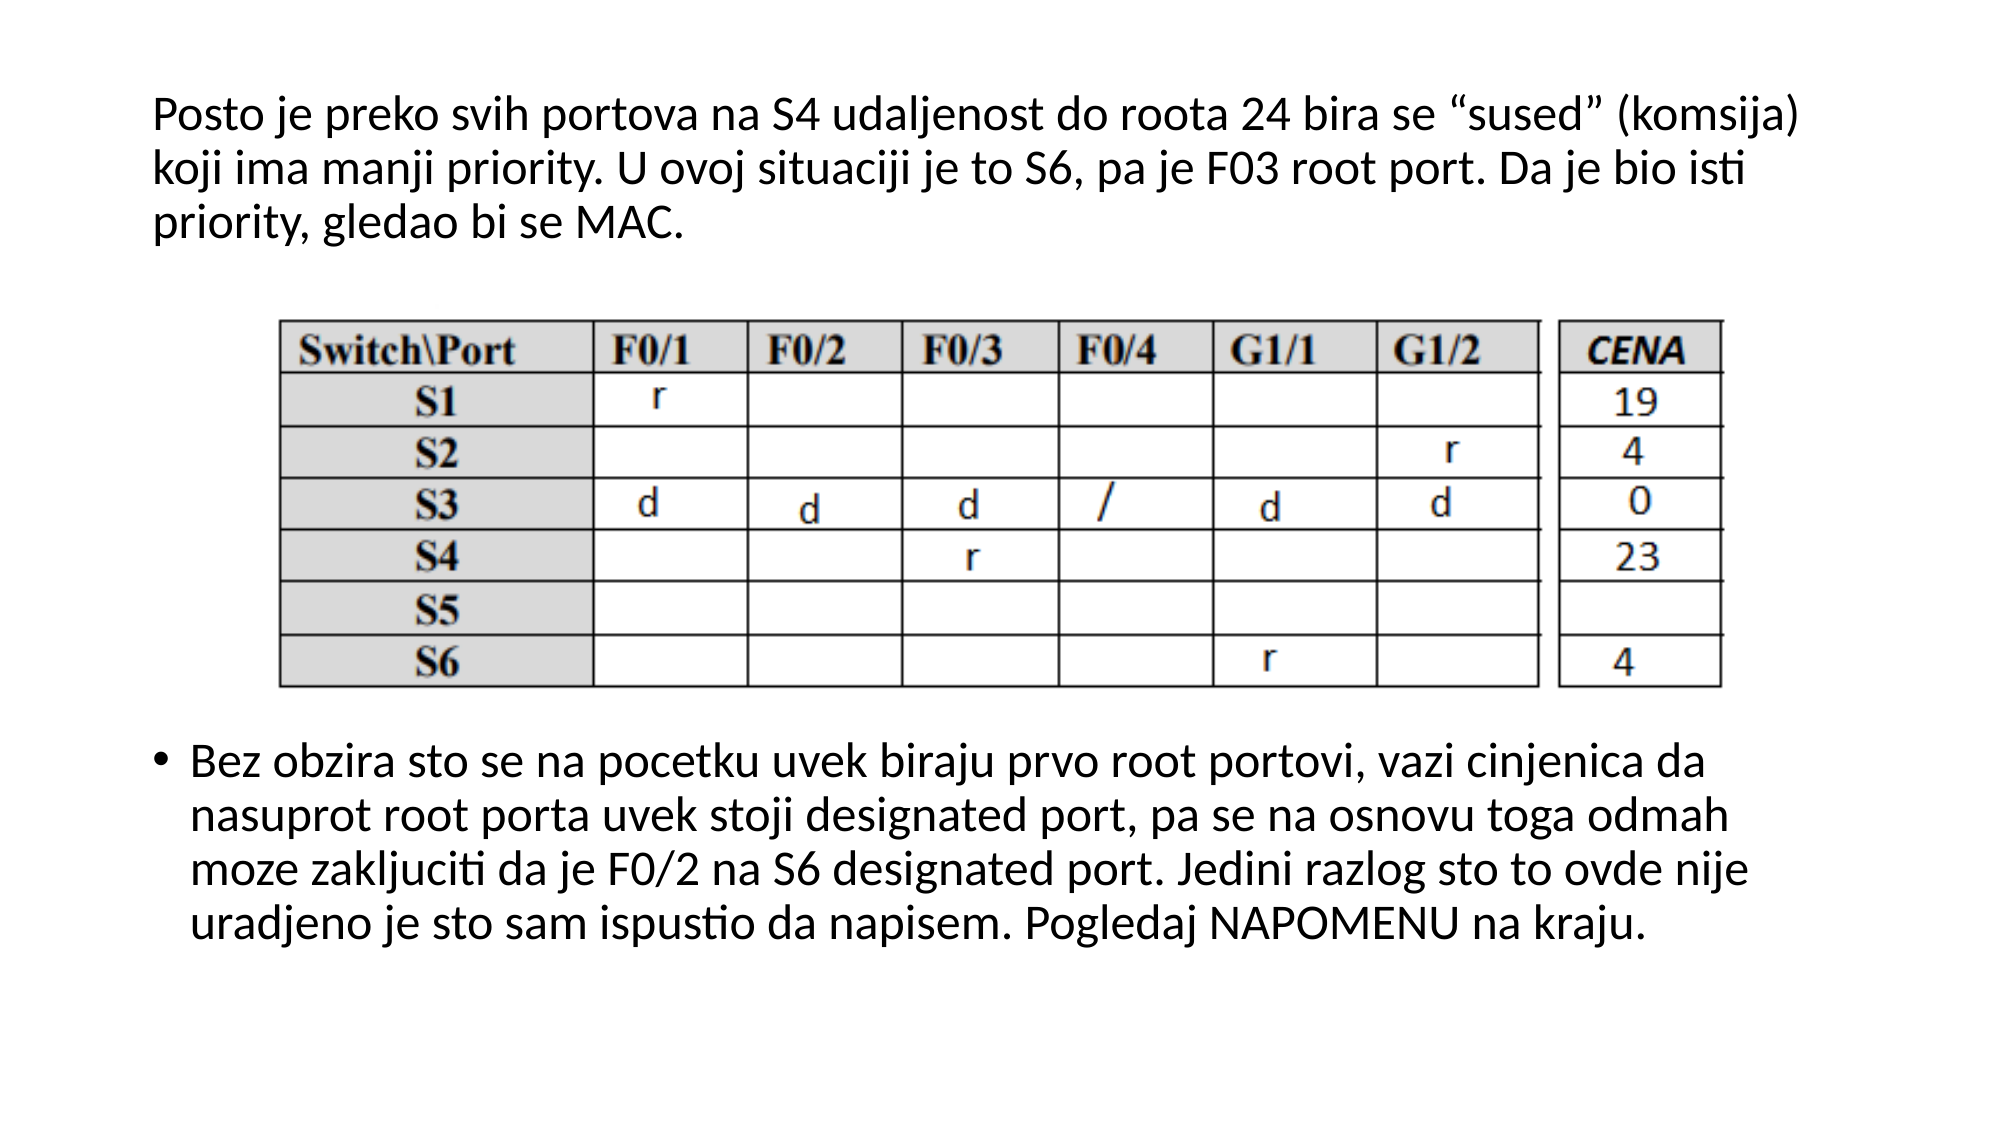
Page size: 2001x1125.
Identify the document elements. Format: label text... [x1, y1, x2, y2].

picture [268, 304, 1732, 700]
list Bez obzira sto se na pocetku uvek biraju prvo root portovi, vazi cinjenica da nasuprot root porta uvek stoji designated port, pa se na osnovu toga odmah moze zakljuciti da je F0/2 na S6 designated port. Jedini razlog sto to ovde nije uradjeno je sto sam ispustio da napisem. Pogledaj NAPOMENU na kraju. [137, 726, 1863, 1088]
title Posto je preko svih portova na S4 udaljenost do roota 24 bira se “sused” (komsija) koji ima manji priority. U ovoj situaciji je to S6, pa je F03 root port. Da je bio isti priority, gledao bi se MAC. [137, 59, 1863, 278]
